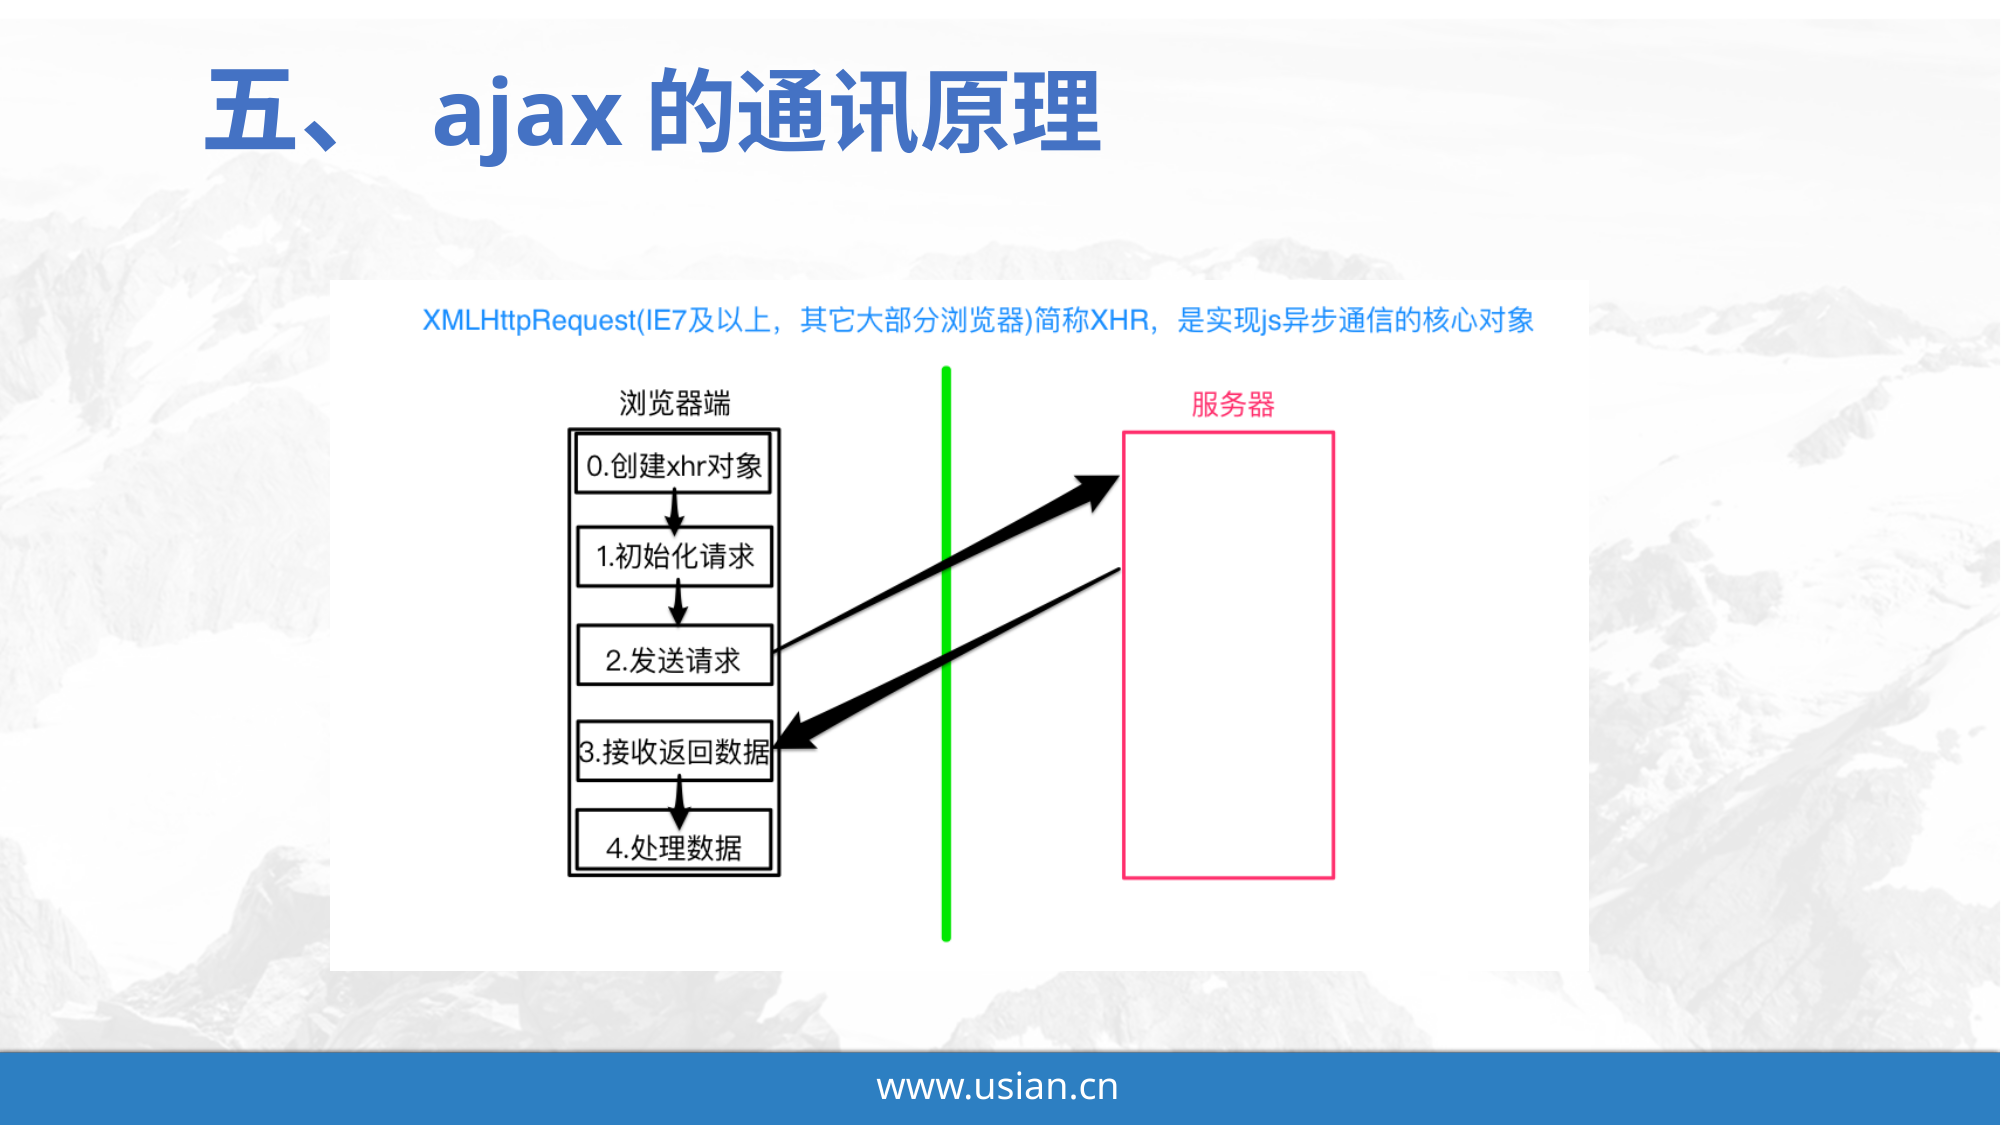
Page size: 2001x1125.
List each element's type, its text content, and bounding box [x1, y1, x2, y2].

list [171, 392, 1808, 1047]
text_box [94, 197, 1885, 392]
picture [0, 0, 2001, 1125]
title 五、 ajax的通讯原理 [138, 59, 1927, 168]
